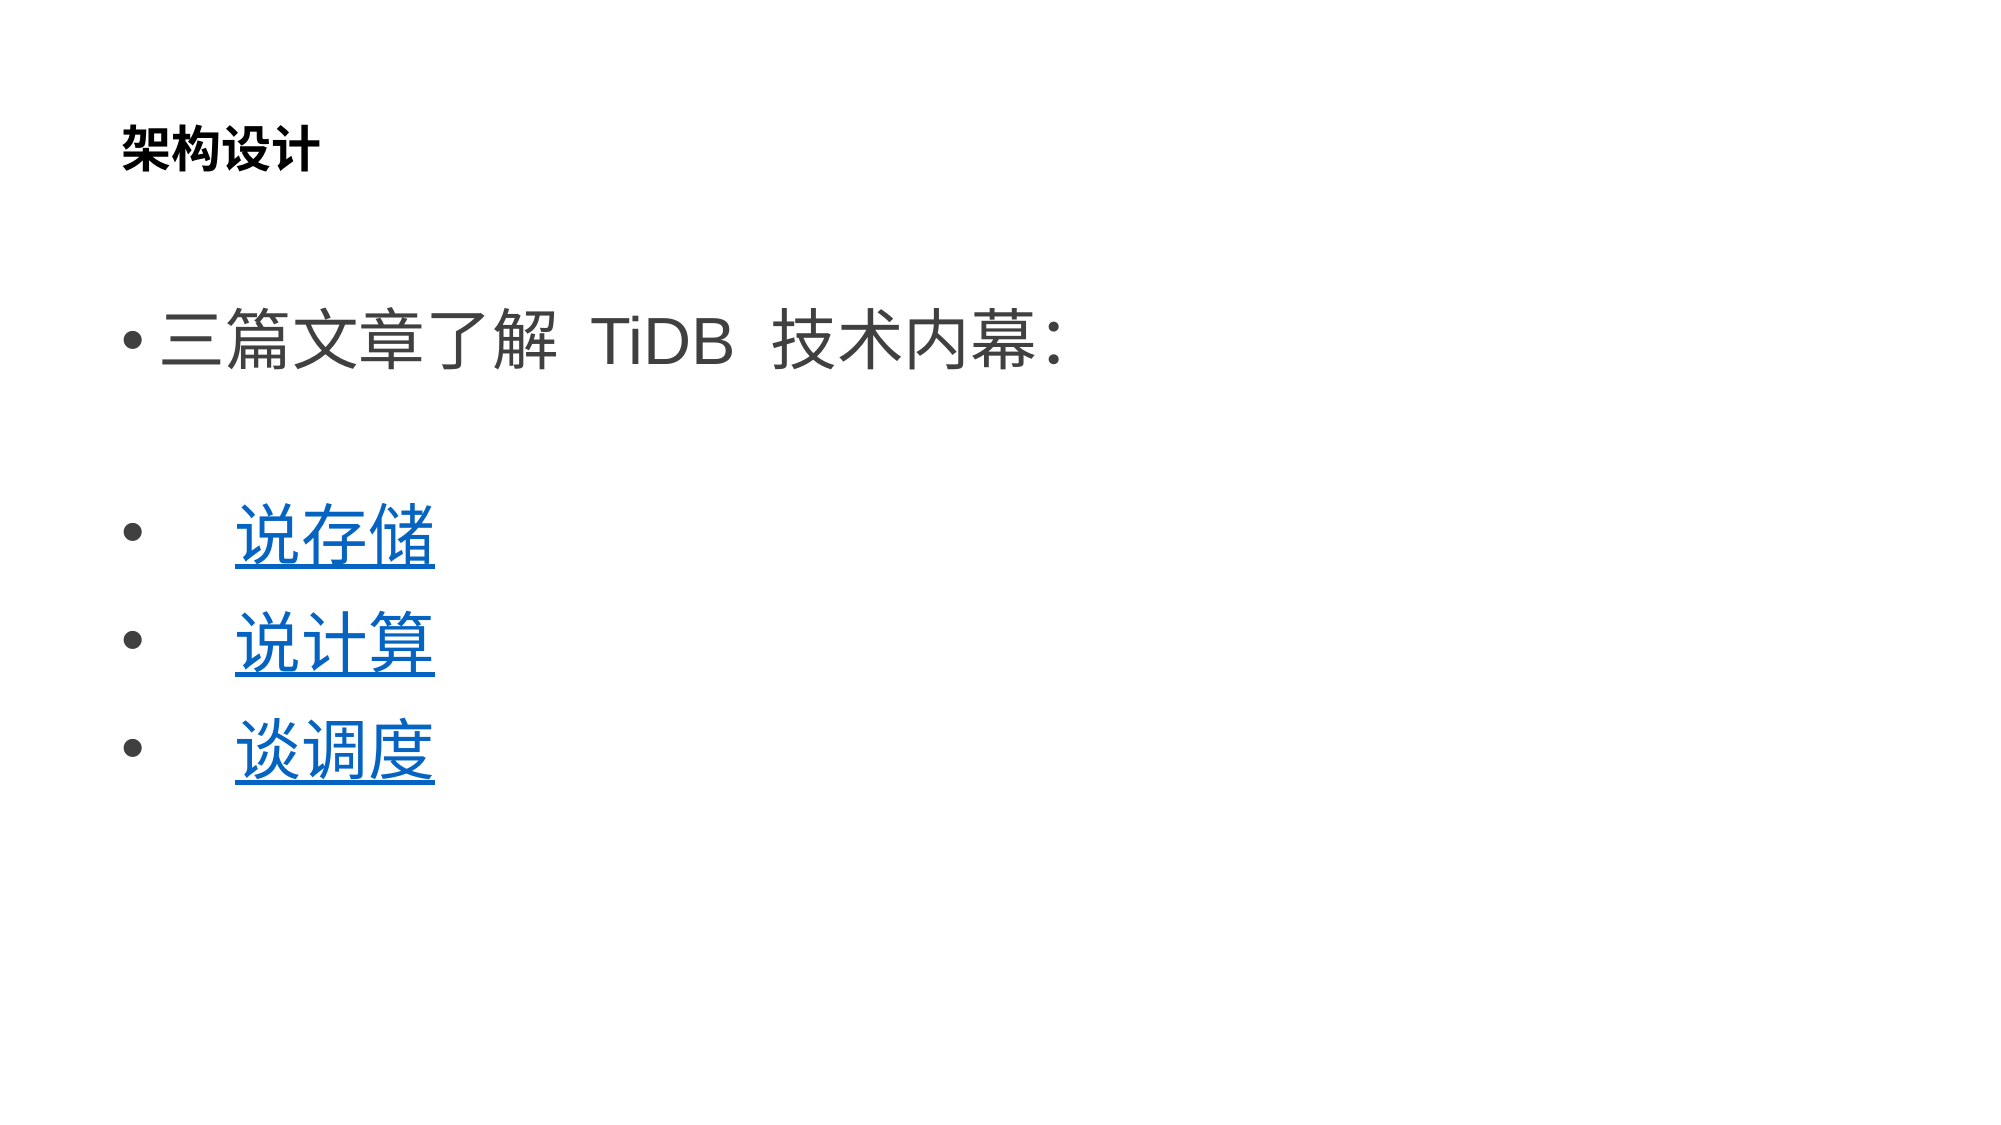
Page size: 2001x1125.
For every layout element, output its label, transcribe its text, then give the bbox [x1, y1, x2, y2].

title 架构设计 [105, 42, 1832, 261]
list 三篇文章了解 TiDB 技术内幕： 说存储 说计算 谈调度 [105, 299, 1832, 1014]
